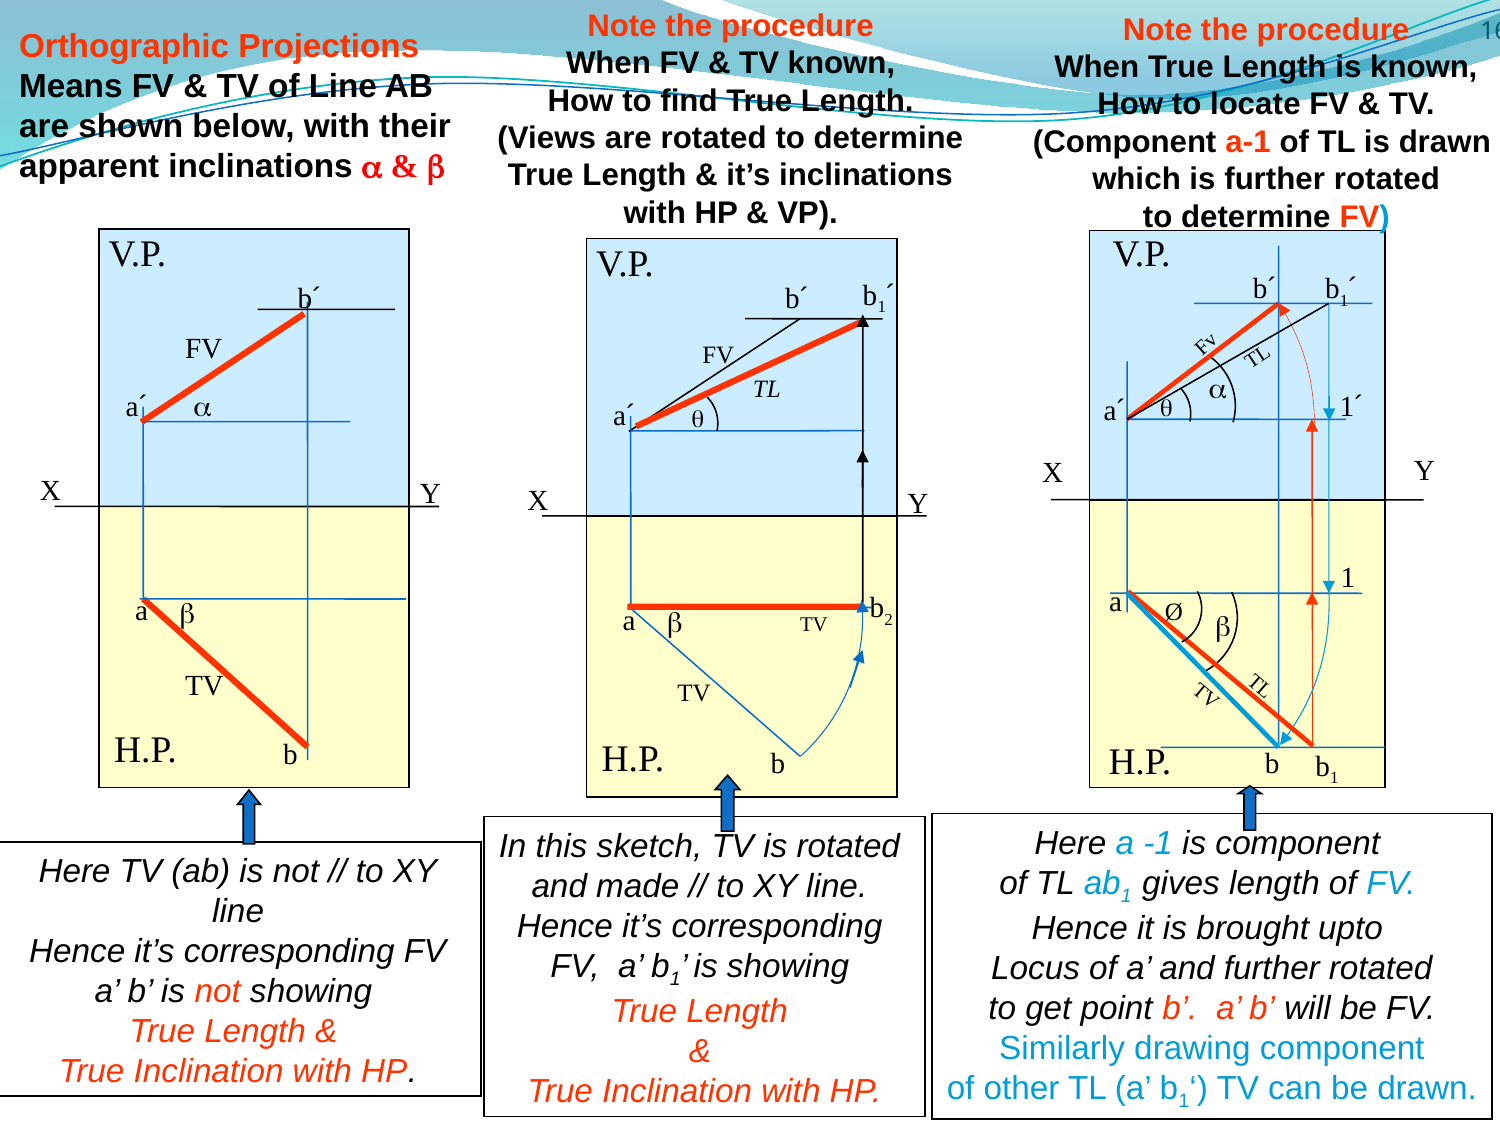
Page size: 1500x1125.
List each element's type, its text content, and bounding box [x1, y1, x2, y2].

text_box Note the procedure When FV & TV known, How to find True Length. (Views are rotated to determine True Length & it’s inclinations with HP & VP). [482, 0, 979, 237]
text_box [24, 221, 457, 788]
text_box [1026, 221, 1451, 792]
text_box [1126, 592, 1279, 748]
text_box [512, 230, 944, 798]
text_box Orthographic Projections Means FV & TV of Line AB are shown below, with their apparent inclinations  &  [4, 17, 516, 192]
text_box [1243, 800, 1256, 831]
text_box Note the procedure When True Length is known, How to locate FV & TV. (Component a-1 of TL is drawn which is further rotated to determine FV) [1017, 1, 1500, 241]
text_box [1187, 362, 1244, 430]
text_box Here TV (ab) is not // to XY line Hence it’s corresponding FV a’ b’ is not showing True Length & True Inclination with HP. [0, 841, 481, 1097]
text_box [1324, 427, 1380, 594]
text_box [237, 797, 261, 844]
text_box Here a -1 is component of TL ab1 gives length of FV. Hence it is brought upto Locus of a’ and further rotated to get point b’. a’ b’ will be FV. Similarly drawing component of other TL (a’ b1‘) TV can be drawn. [931, 813, 1493, 1119]
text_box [1088, 361, 1142, 626]
text_box [721, 806, 734, 832]
slide_number 16 [1171, 0, 1500, 49]
text_box In this sketch, TV is rotated and made // to XY line. Hence it’s corresponding FV, a’ b1’ is showing True Length & True Inclination with HP. [483, 816, 925, 1117]
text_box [1126, 262, 1375, 430]
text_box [671, 394, 724, 441]
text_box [1147, 438, 1319, 586]
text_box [1127, 588, 1355, 791]
